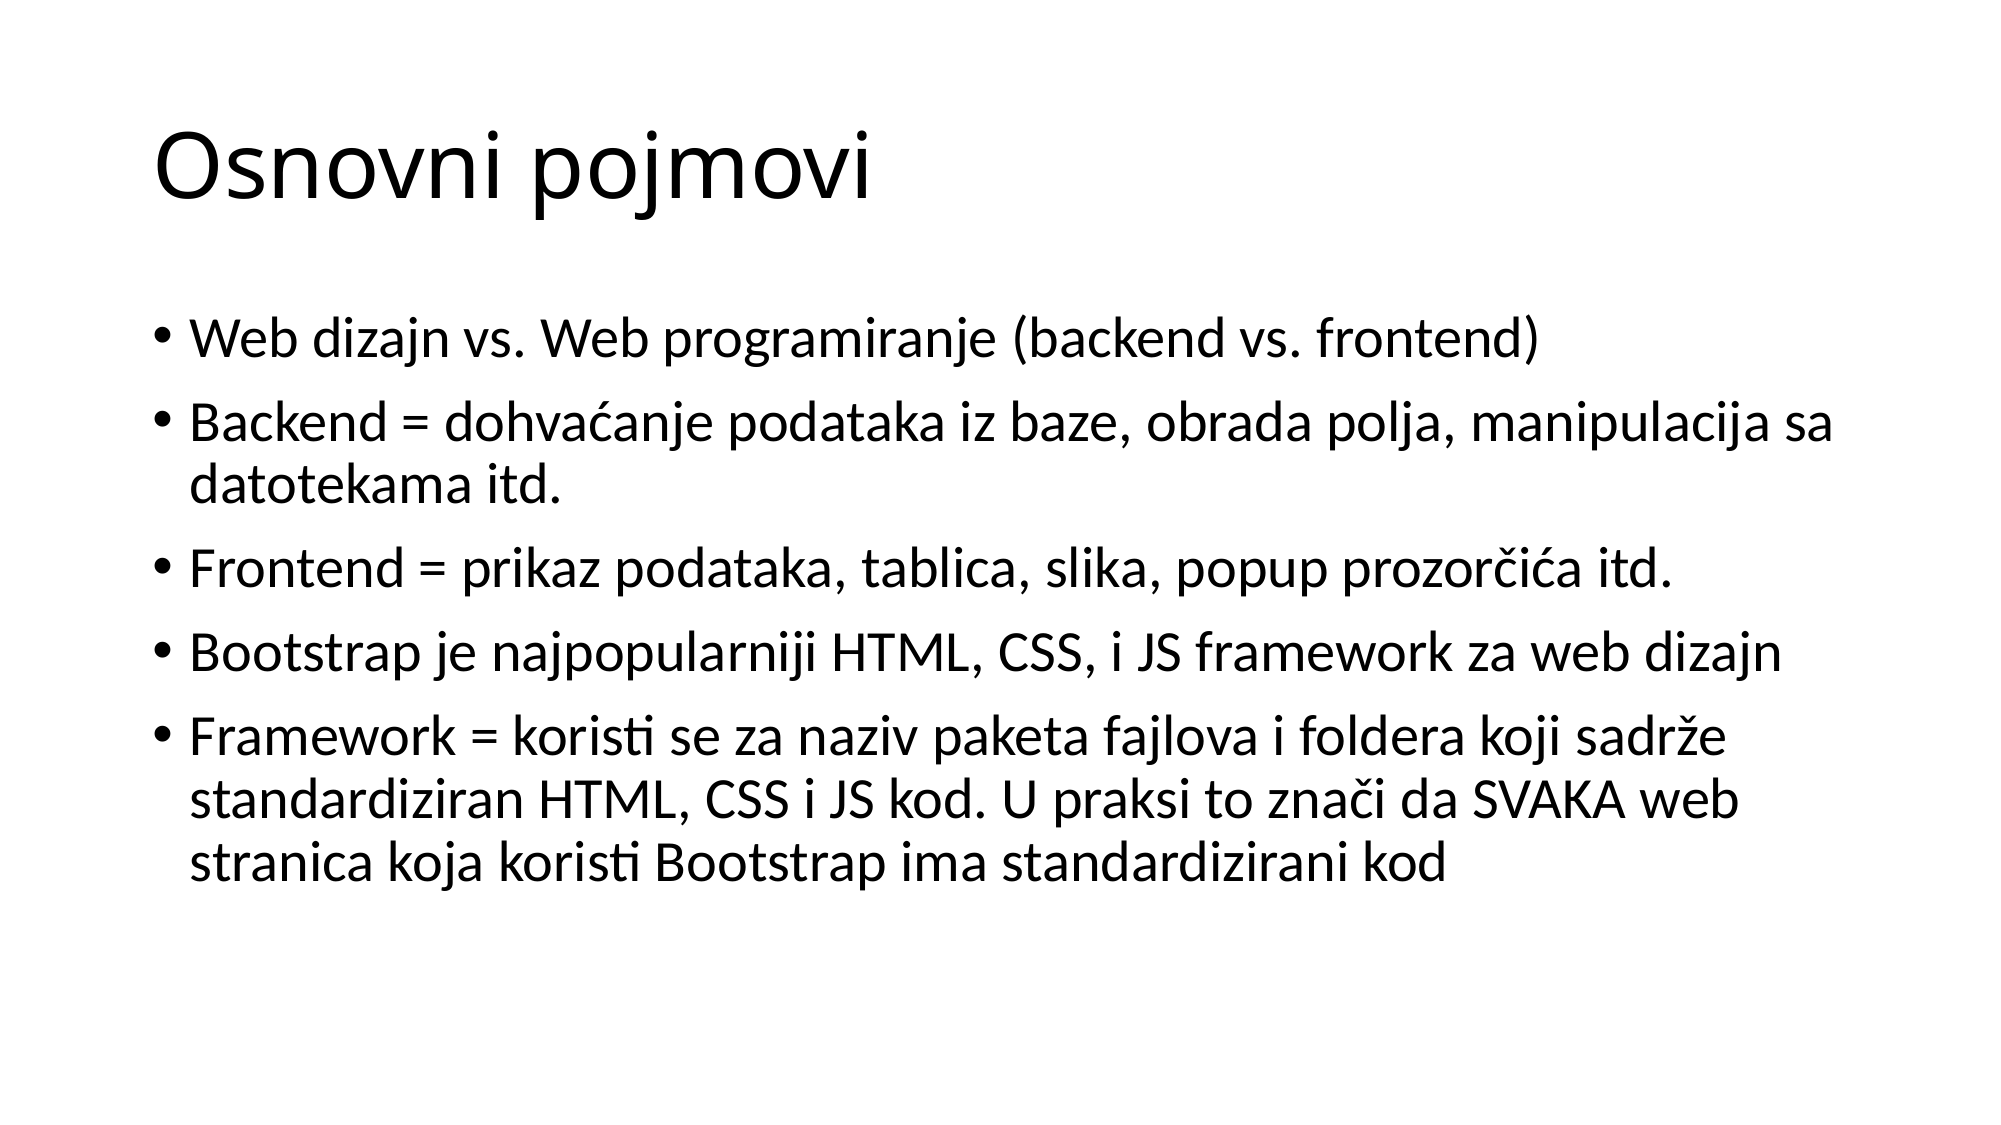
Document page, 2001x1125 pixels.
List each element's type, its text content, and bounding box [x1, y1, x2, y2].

title Osnovni pojmovi [137, 59, 1863, 278]
list Web dizajn vs. Web programiranje (backend vs. frontend) Backend = dohvaćanje podataka iz baze, obrada polja, manipulacija sa datotekama itd. Frontend = prikaz podataka, tablica, slika, popup prozorčića itd. Bootstrap je najpopularniji HTML, CSS, i JS framework za web dizajn Framework = koristi se za naziv paketa fajlova i foldera koji sadrže standardiziran HTML, CSS i JS kod. U praksi to znači da SVAKA web stranica koja koristi Bootstrap ima standardizirani kod [137, 299, 1863, 1014]
